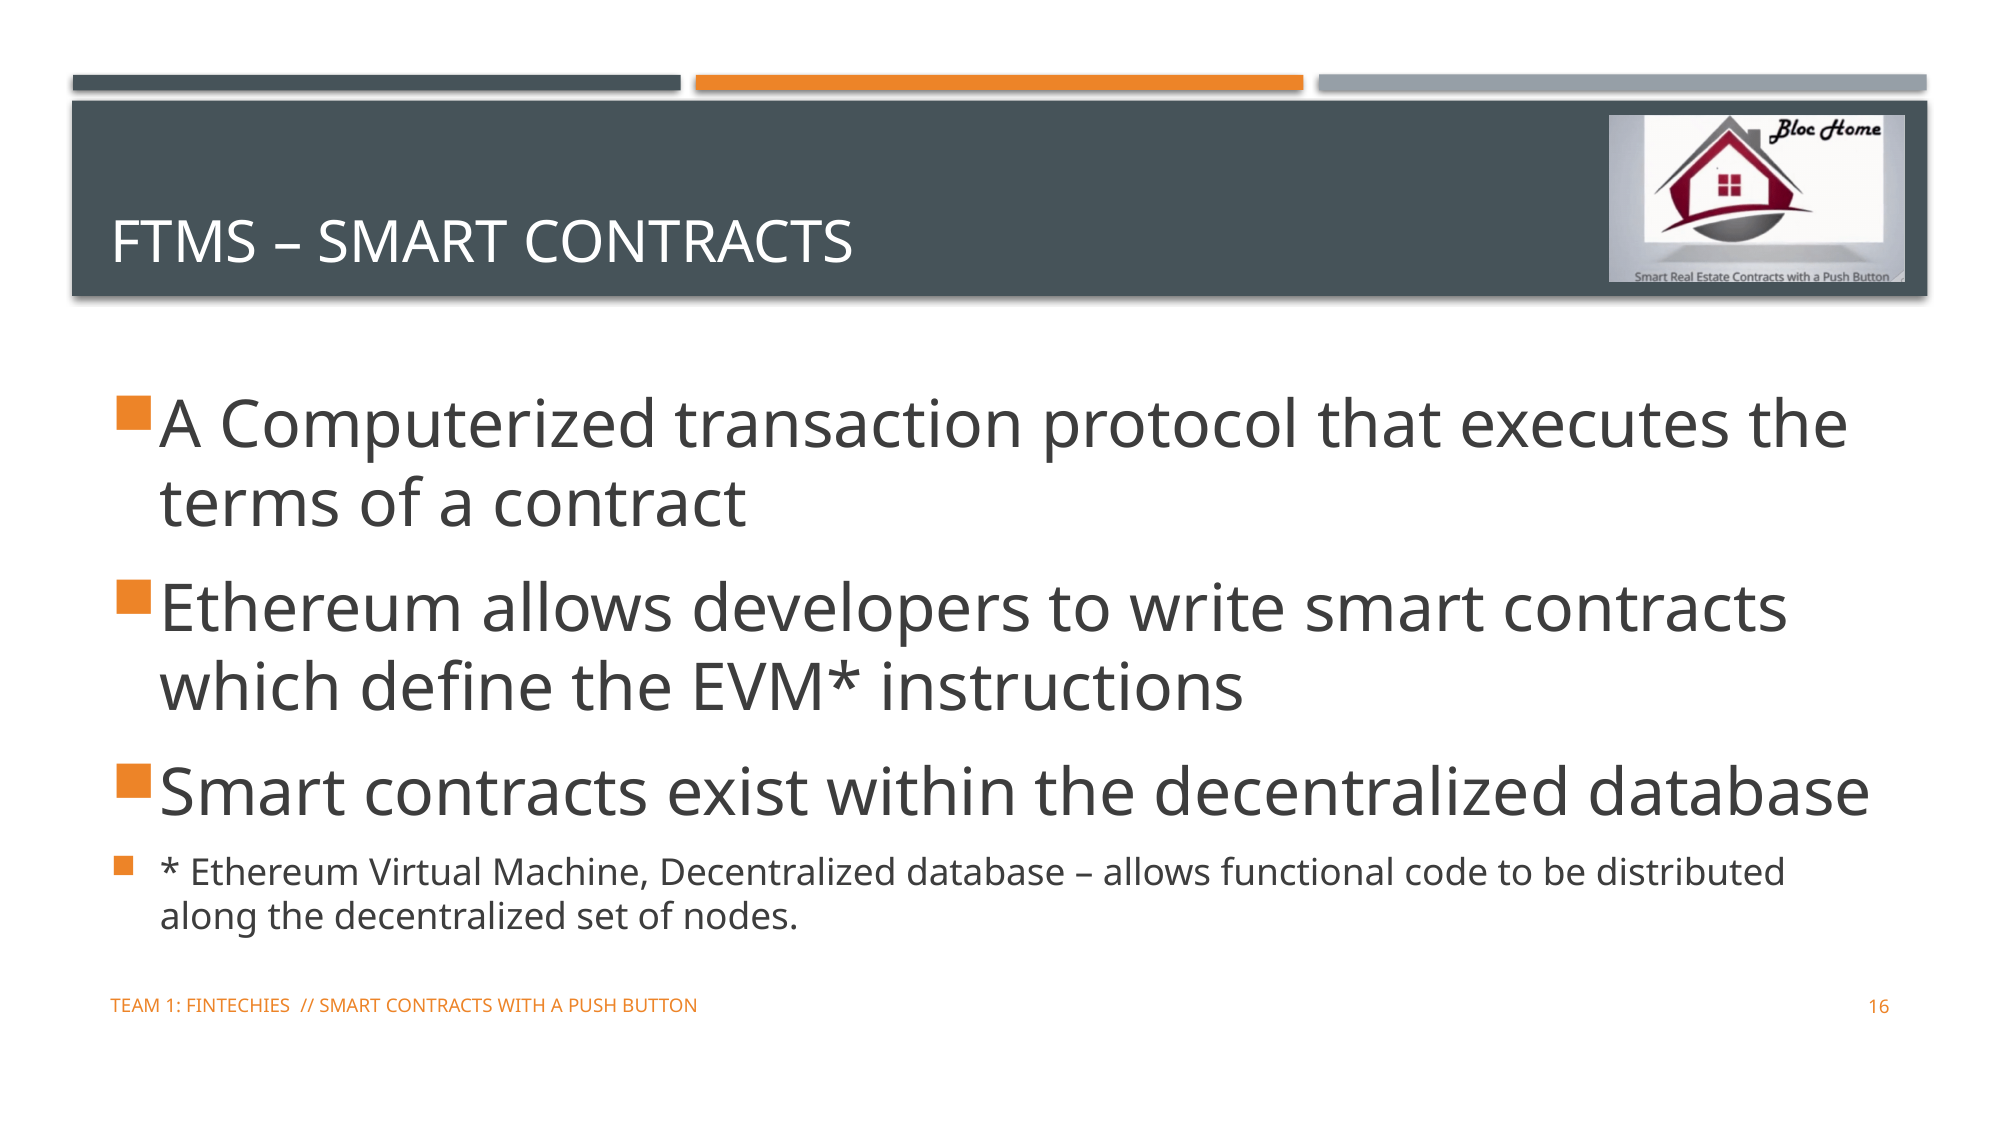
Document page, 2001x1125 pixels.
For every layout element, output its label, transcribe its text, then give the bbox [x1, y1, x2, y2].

picture [1608, 114, 1906, 282]
footer TEAM 1: FinTechies // Smart Contracts with a Push Button [95, 976, 1230, 1037]
list A Computerized transaction protocol that executes the terms of a contract Ethereum allows developers to write smart contracts which define the EVM* instructions Smart contracts exist within the decentralized database * Ethereum Virtual Machine, Decentralized database – allows functional code to be distributed along the decentralized set of nodes. [95, 357, 1905, 962]
title FTMS – SMART CONTRACTS [95, 115, 1605, 282]
slide_number 16 [1732, 977, 1905, 1037]
